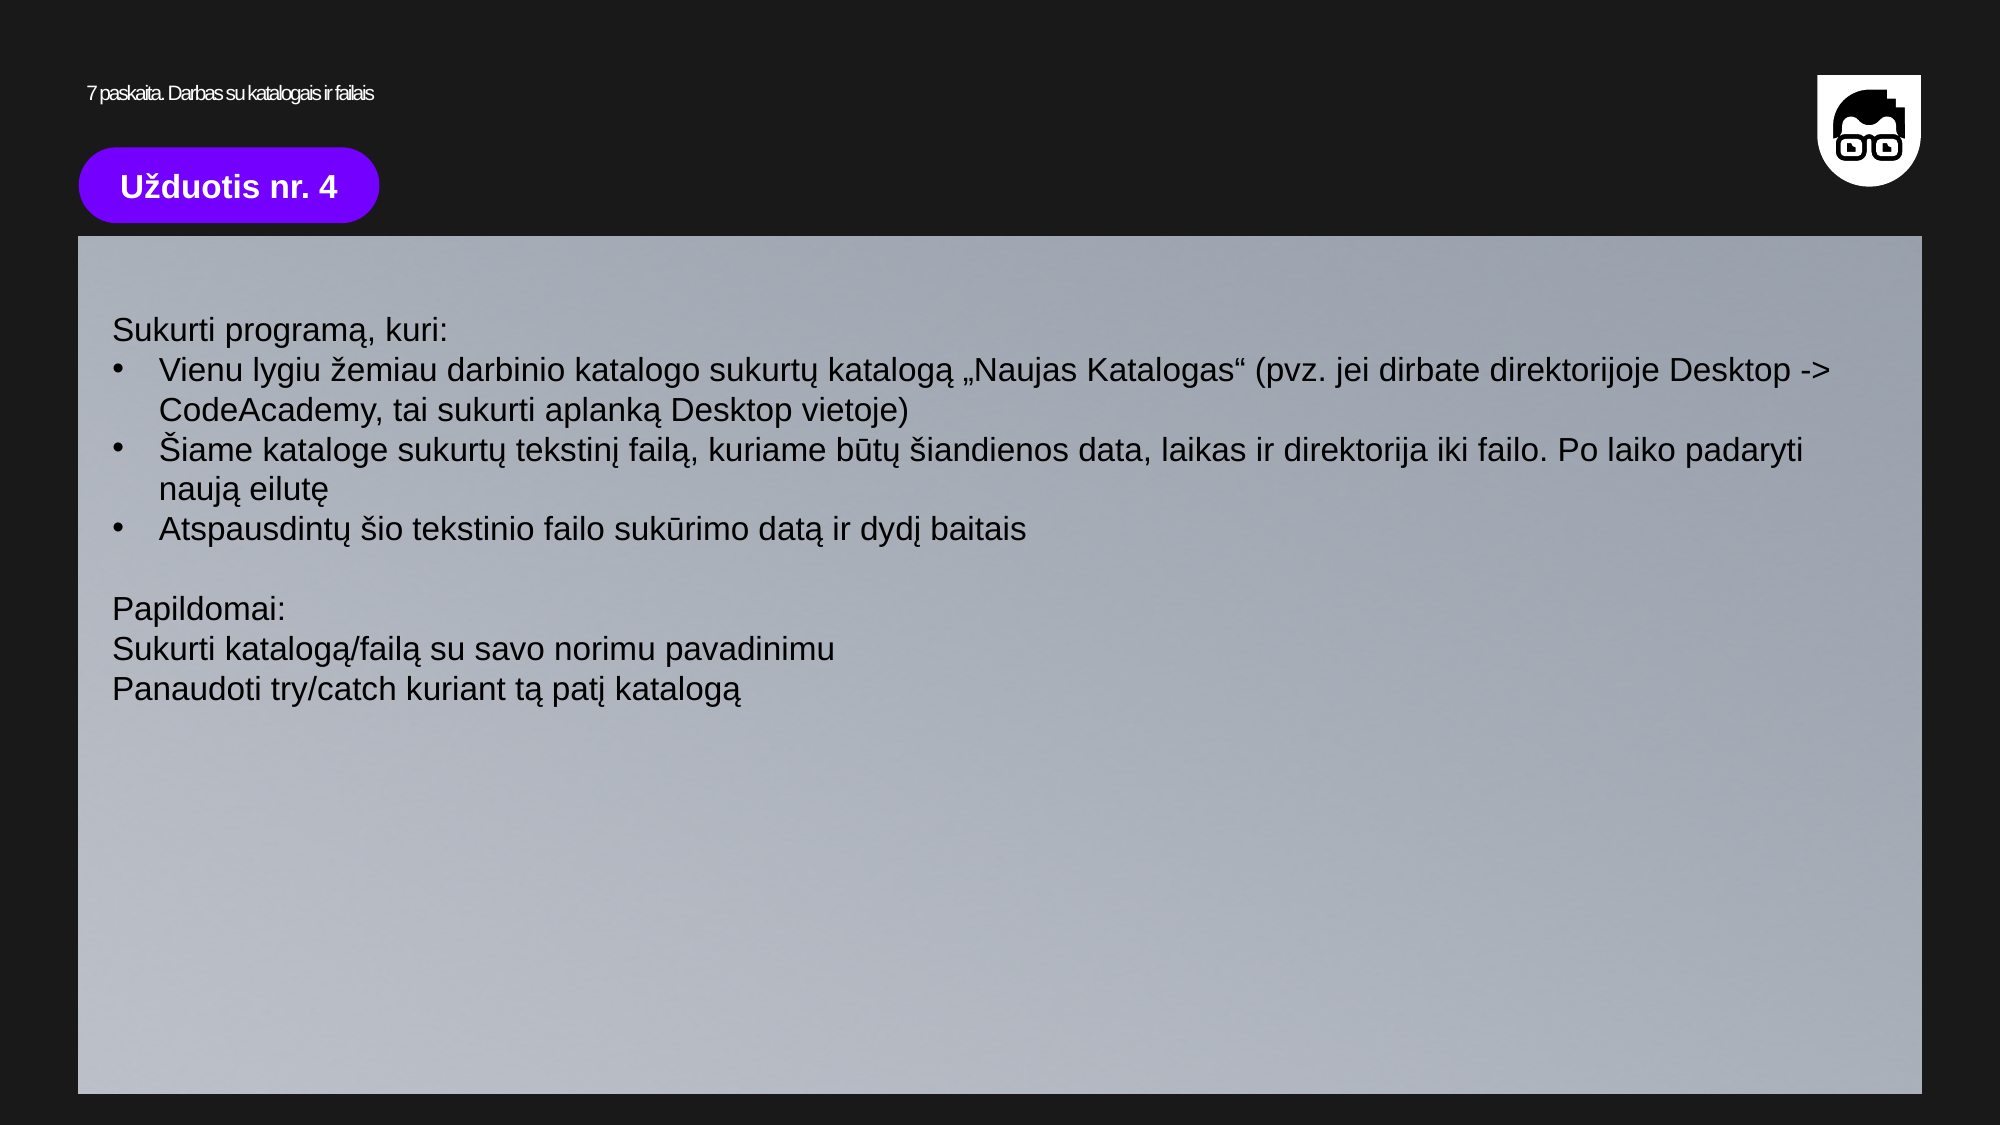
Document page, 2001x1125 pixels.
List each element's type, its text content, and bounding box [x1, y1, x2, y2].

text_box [78, 147, 380, 224]
picture [78, 236, 1922, 1095]
text_box 7 paskaita. Darbas su katalogais ir failais [78, 75, 1000, 150]
